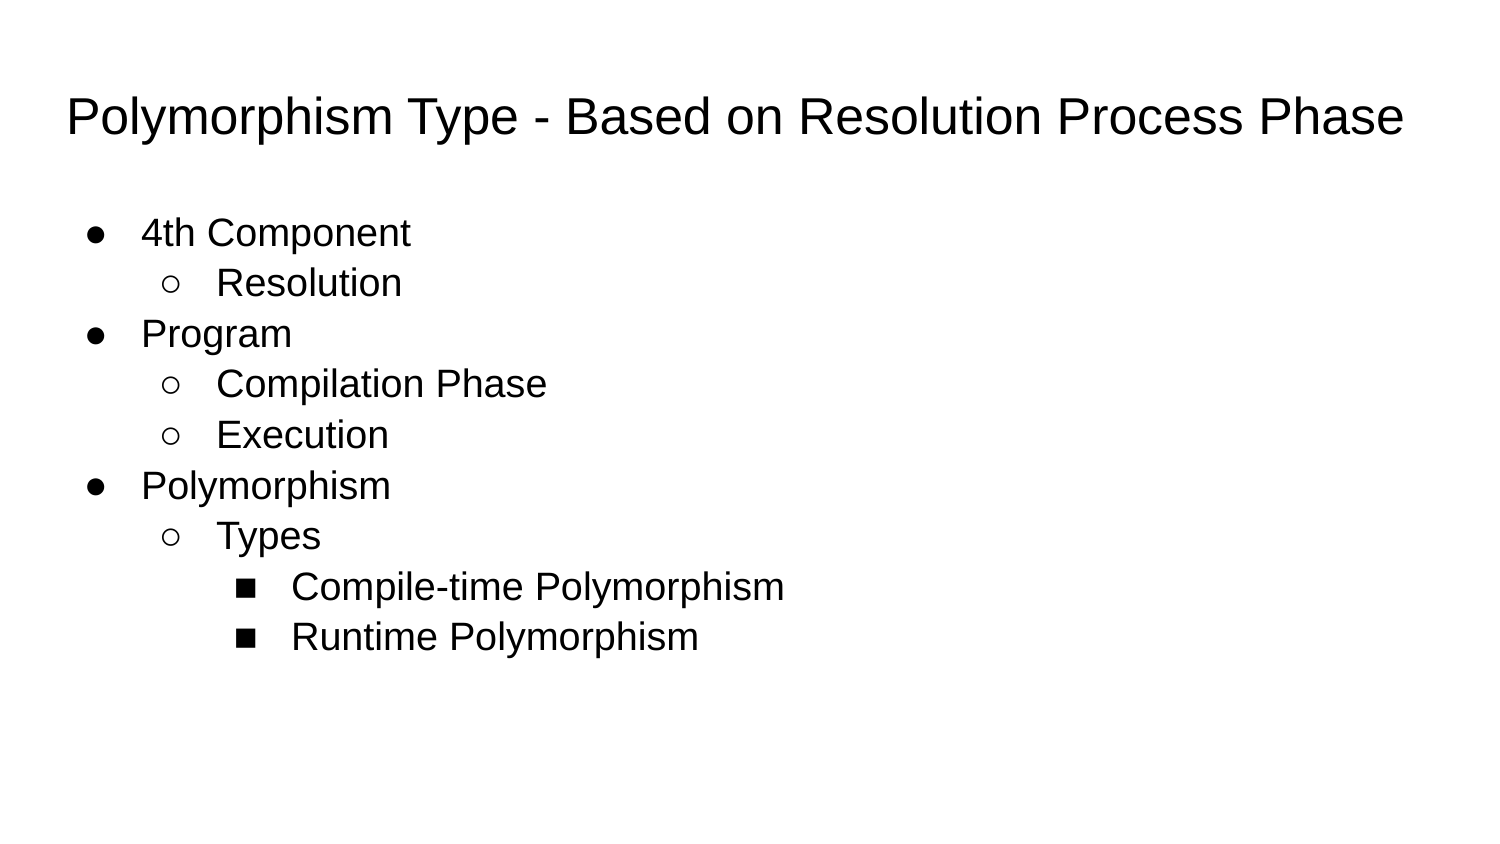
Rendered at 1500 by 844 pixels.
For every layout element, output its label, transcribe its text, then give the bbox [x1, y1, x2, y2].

title Polymorphism Type - Based on Resolution Process Phase [51, 72, 1449, 167]
list 4th Component Resolution Program Compilation Phase Execution Polymorphism Types Compile-time Polymorphism Runtime Polymorphism [51, 189, 1449, 750]
